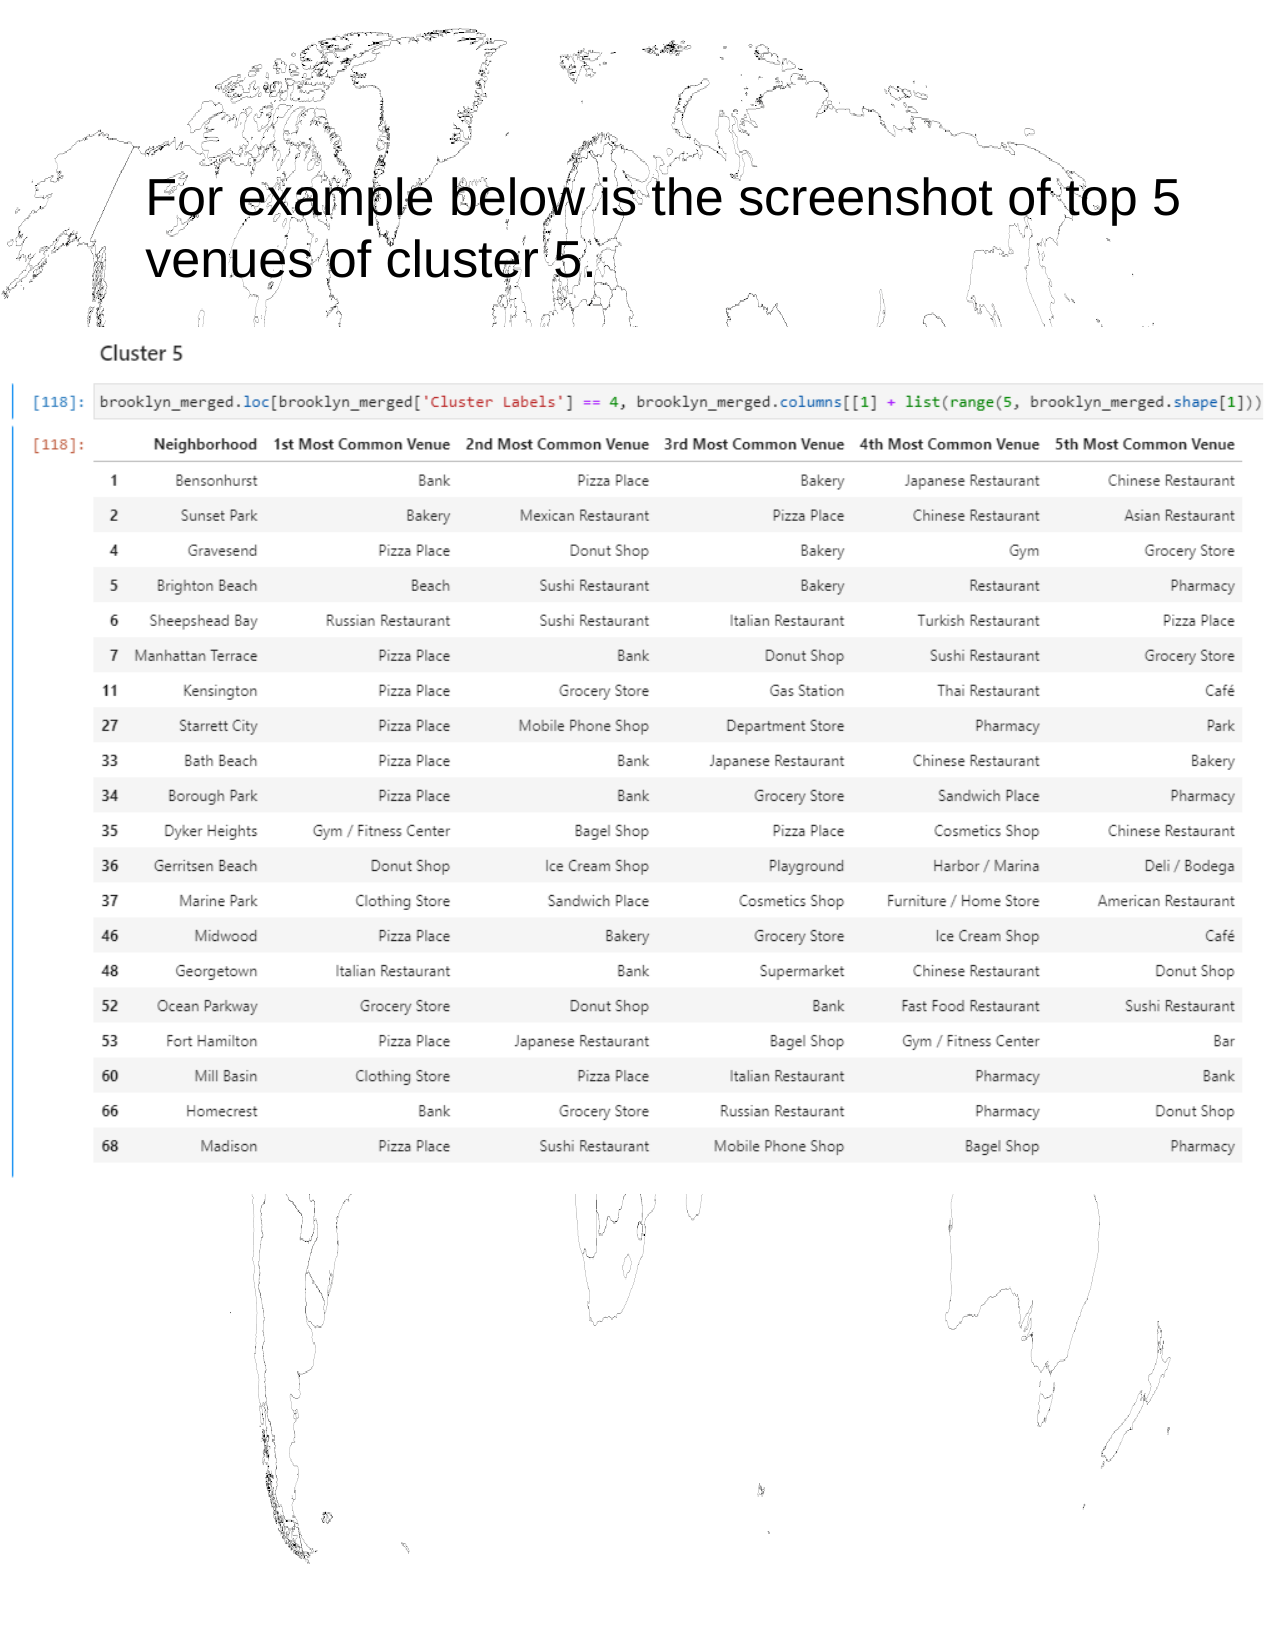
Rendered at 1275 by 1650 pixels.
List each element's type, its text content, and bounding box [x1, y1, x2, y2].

picture [0, 0, 1275, 1650]
text_box For example below is the screenshot of top 5 venues of cluster 5. [143, 161, 1206, 300]
